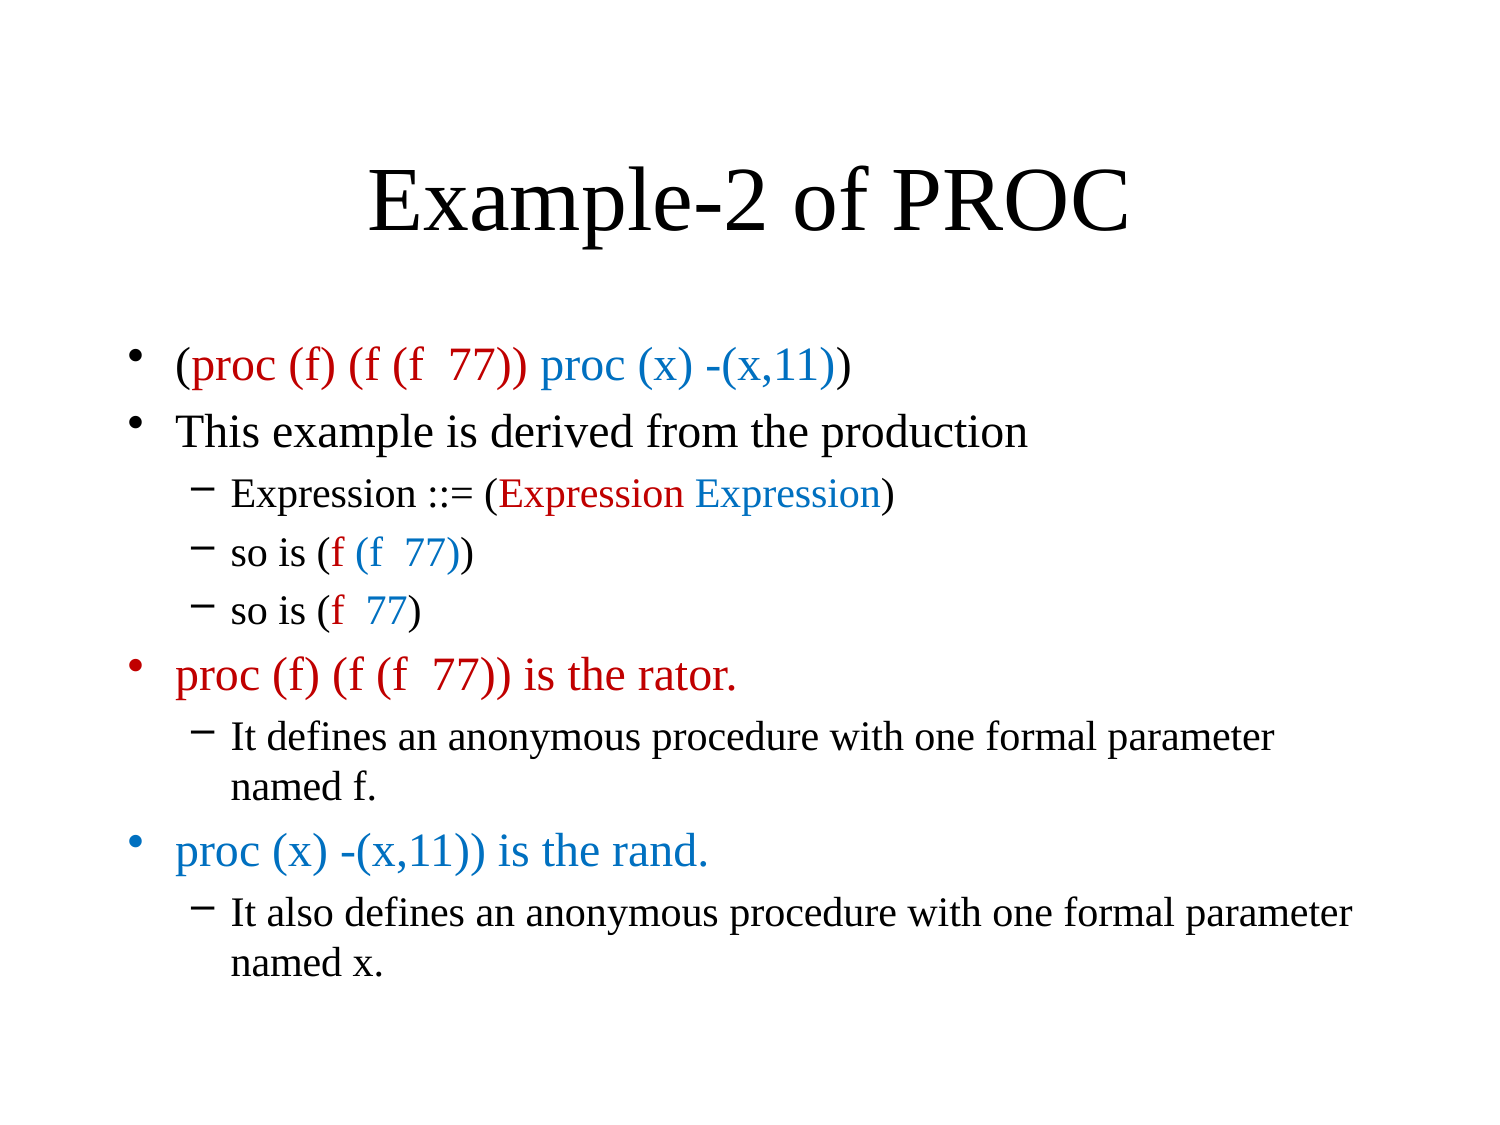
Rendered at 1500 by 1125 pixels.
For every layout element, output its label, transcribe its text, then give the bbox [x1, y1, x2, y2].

title Example-2 of PROC [112, 99, 1388, 288]
list (proc (f) (f (f 77)) proc (x) -(x,11)) This example is derived from the production Expression ::= (Expression Expression) so is (f (f 77)) so is (f 77) proc (f) (f (f 77)) is the rator. It defines an anonymous procedure with one formal parameter named f. proc (x) -(x,11)) is the rand. It also defines an anonymous procedure with one formal parameter named x. [112, 324, 1388, 1001]
